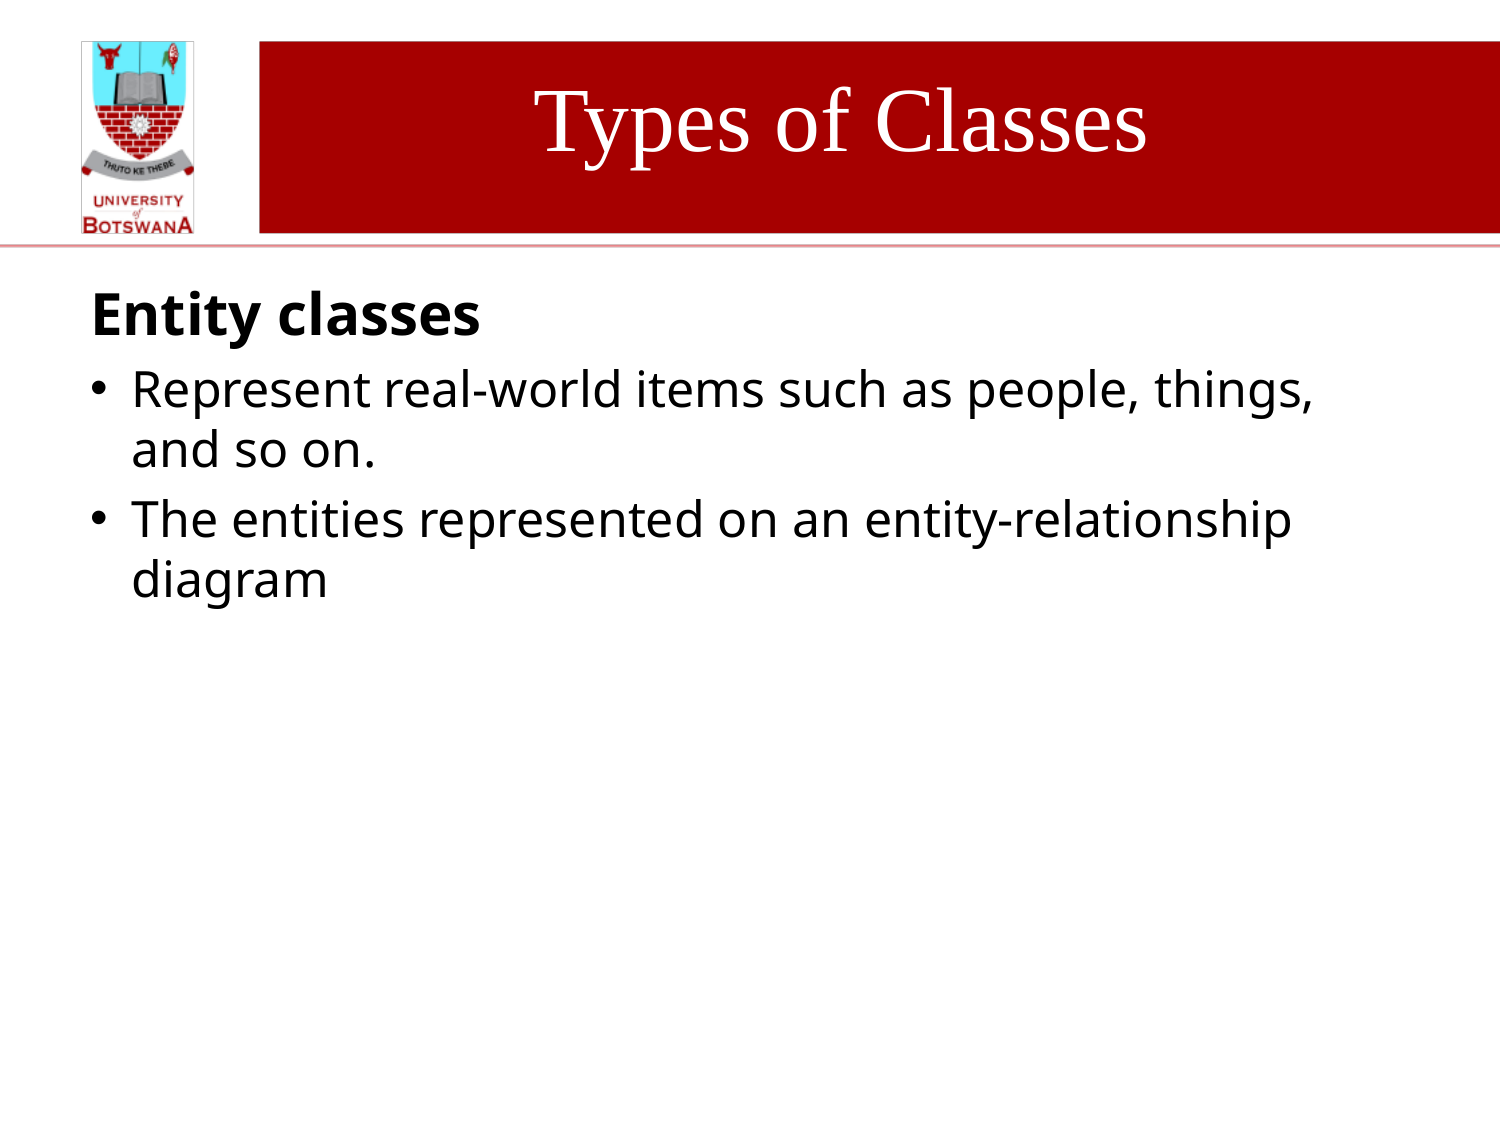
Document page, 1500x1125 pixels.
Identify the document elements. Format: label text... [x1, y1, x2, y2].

title Types of Classes [167, 45, 1500, 233]
list Entity classes Represent real-world items such as people, things, and so on. The entities represented on an entity-relationship diagram [75, 262, 1425, 630]
